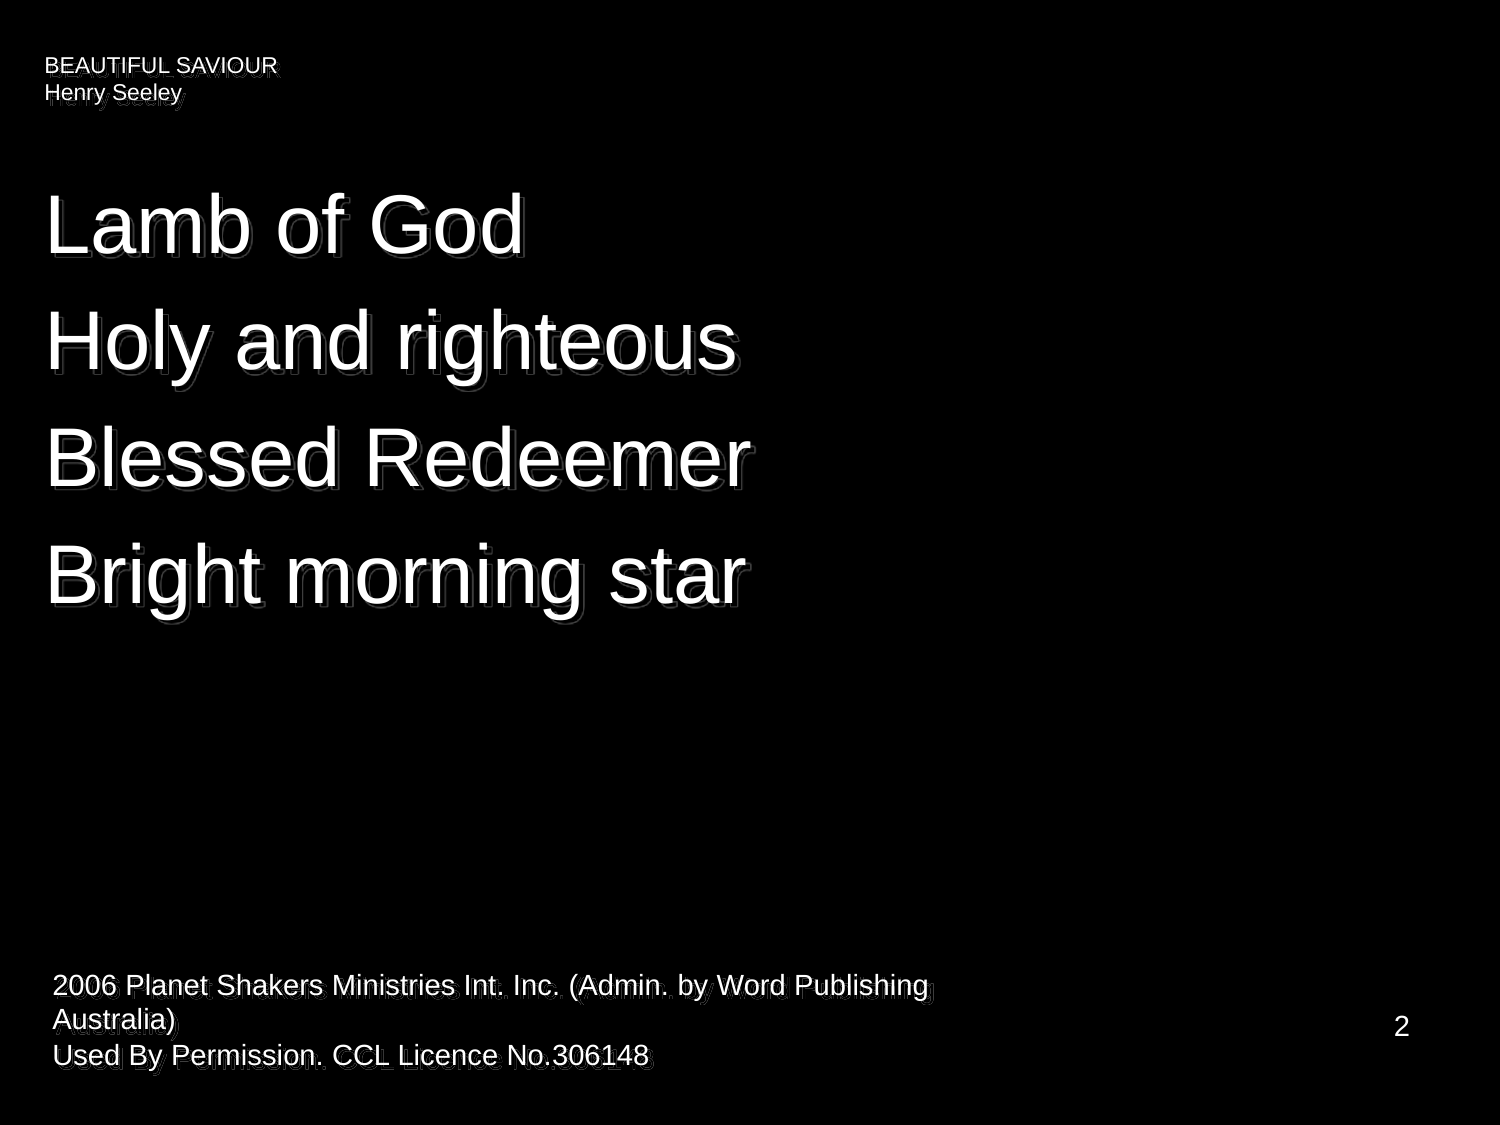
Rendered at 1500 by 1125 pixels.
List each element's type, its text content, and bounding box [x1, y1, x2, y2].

title BEAUTIFUL SAVIOUR Henry Seeley [29, 30, 1381, 126]
list Lamb of God Holy and righteous Blessed Redeemer Bright morning star [29, 162, 1481, 863]
text_box 2006 Planet Shakers Ministries Int. Inc. (Admin. by Word Publishing Australia) Used By Permission. CCL Licence No.306148 [37, 999, 1069, 1079]
slide_number 2 [1074, 999, 1426, 1079]
